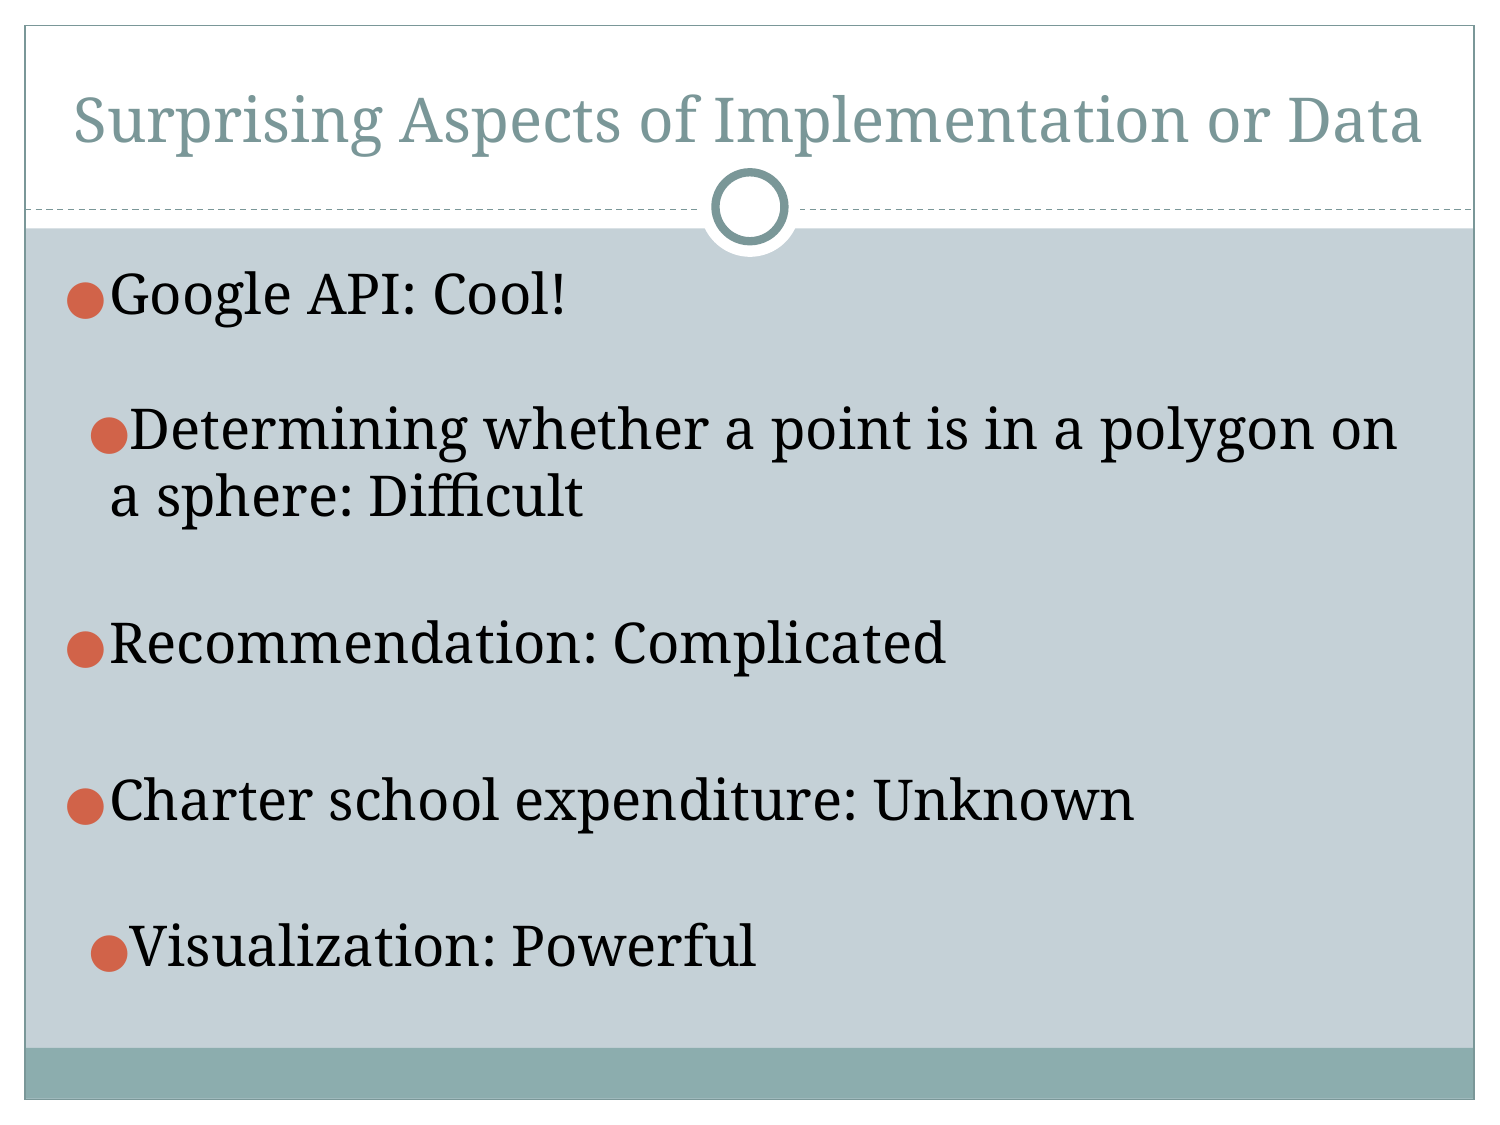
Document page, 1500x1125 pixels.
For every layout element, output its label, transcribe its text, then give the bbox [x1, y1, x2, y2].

title Surprising Aspects of Implementation or Data [49, 37, 1450, 162]
list Google API: Cool! Determining whether a point is in a polygon on a sphere: Difficult Recommendation: Complicated Charter school expenditure: Unknown Visualization: Powerful [49, 250, 1445, 1001]
